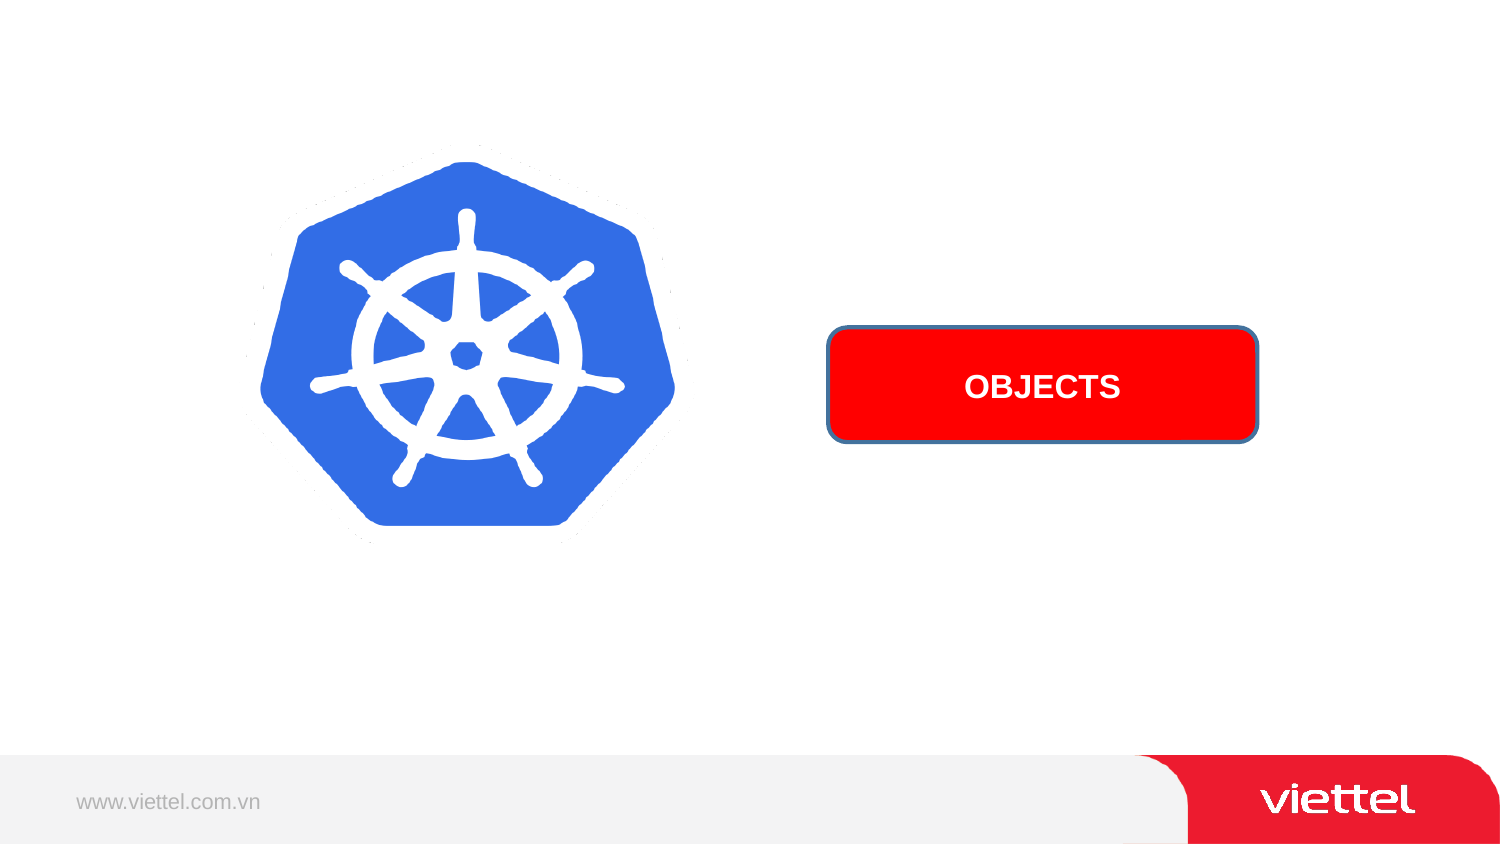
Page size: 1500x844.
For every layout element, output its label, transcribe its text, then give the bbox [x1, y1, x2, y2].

picture [238, 137, 696, 551]
text_box OBJECTS [826, 325, 1260, 445]
picture [0, 755, 1500, 844]
